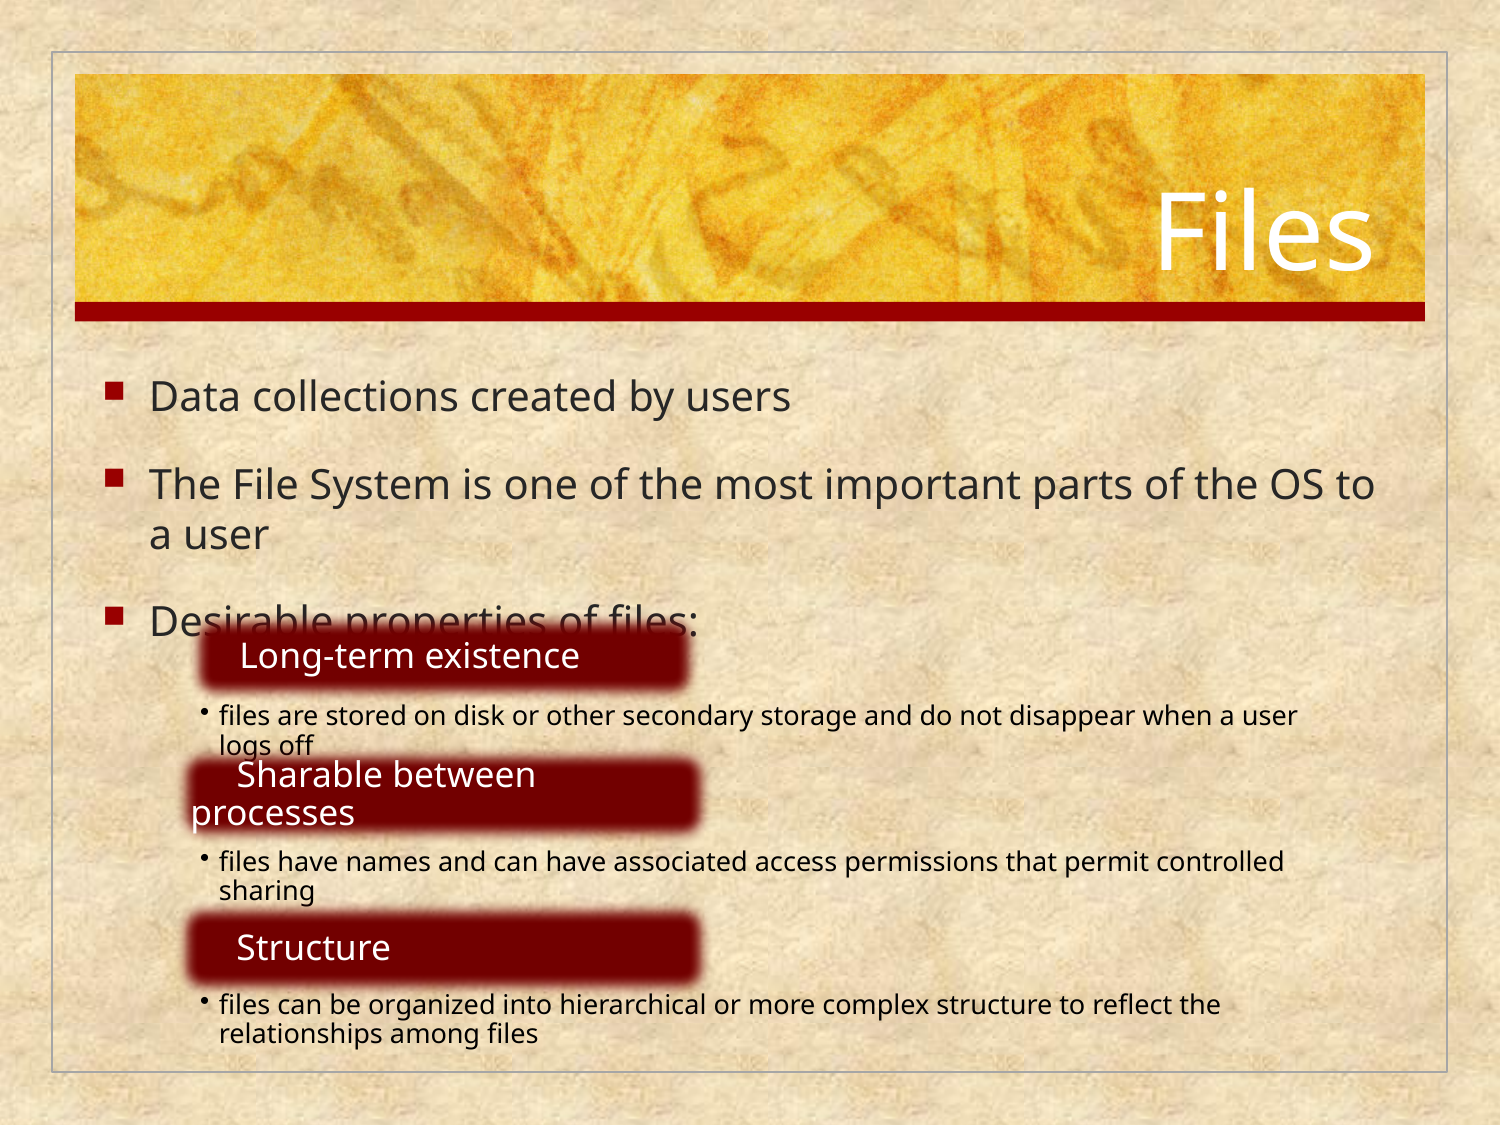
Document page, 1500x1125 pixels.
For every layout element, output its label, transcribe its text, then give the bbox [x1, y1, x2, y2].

list Data collections created by users The File System is one of the most important parts of the OS to a user Desirable properties of files: [87, 362, 1413, 1050]
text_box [161, 599, 1351, 1064]
title Files [108, 74, 1392, 292]
picture [0, 0, 1500, 1125]
